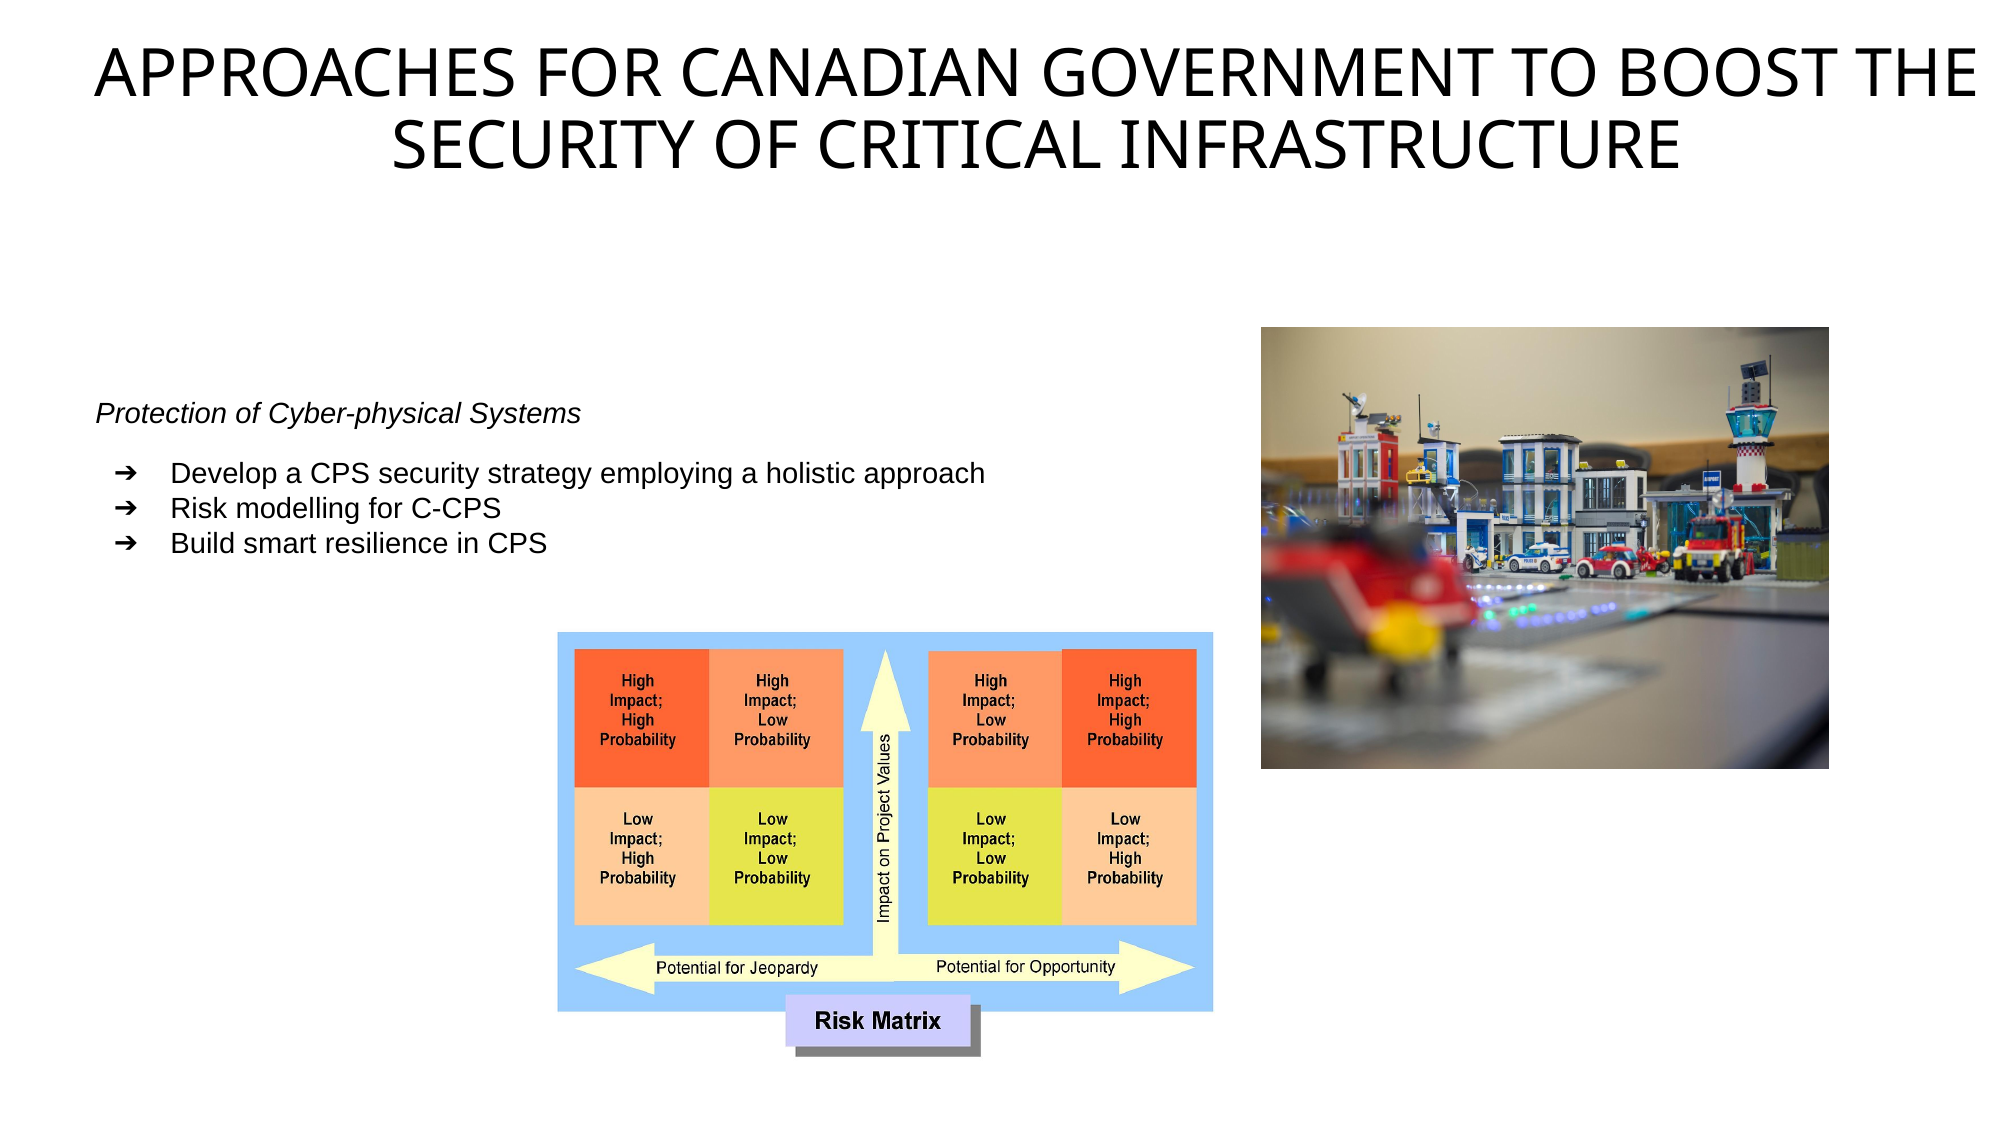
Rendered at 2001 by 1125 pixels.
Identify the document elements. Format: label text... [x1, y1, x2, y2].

title APPROACHES FOR CANADIAN GOVERNMENT TO BOOST THE SECURITY OF CRITICAL INFRASTRUCTURE [0, 0, 2000, 222]
text_box Protection of Cyber-physical Systems Develop a CPS security strategy employing a holistic approach Risk modelling for C-CPS Build smart resilience in CPS [80, 379, 1478, 940]
picture [548, 623, 1223, 1065]
picture [1261, 327, 1829, 769]
